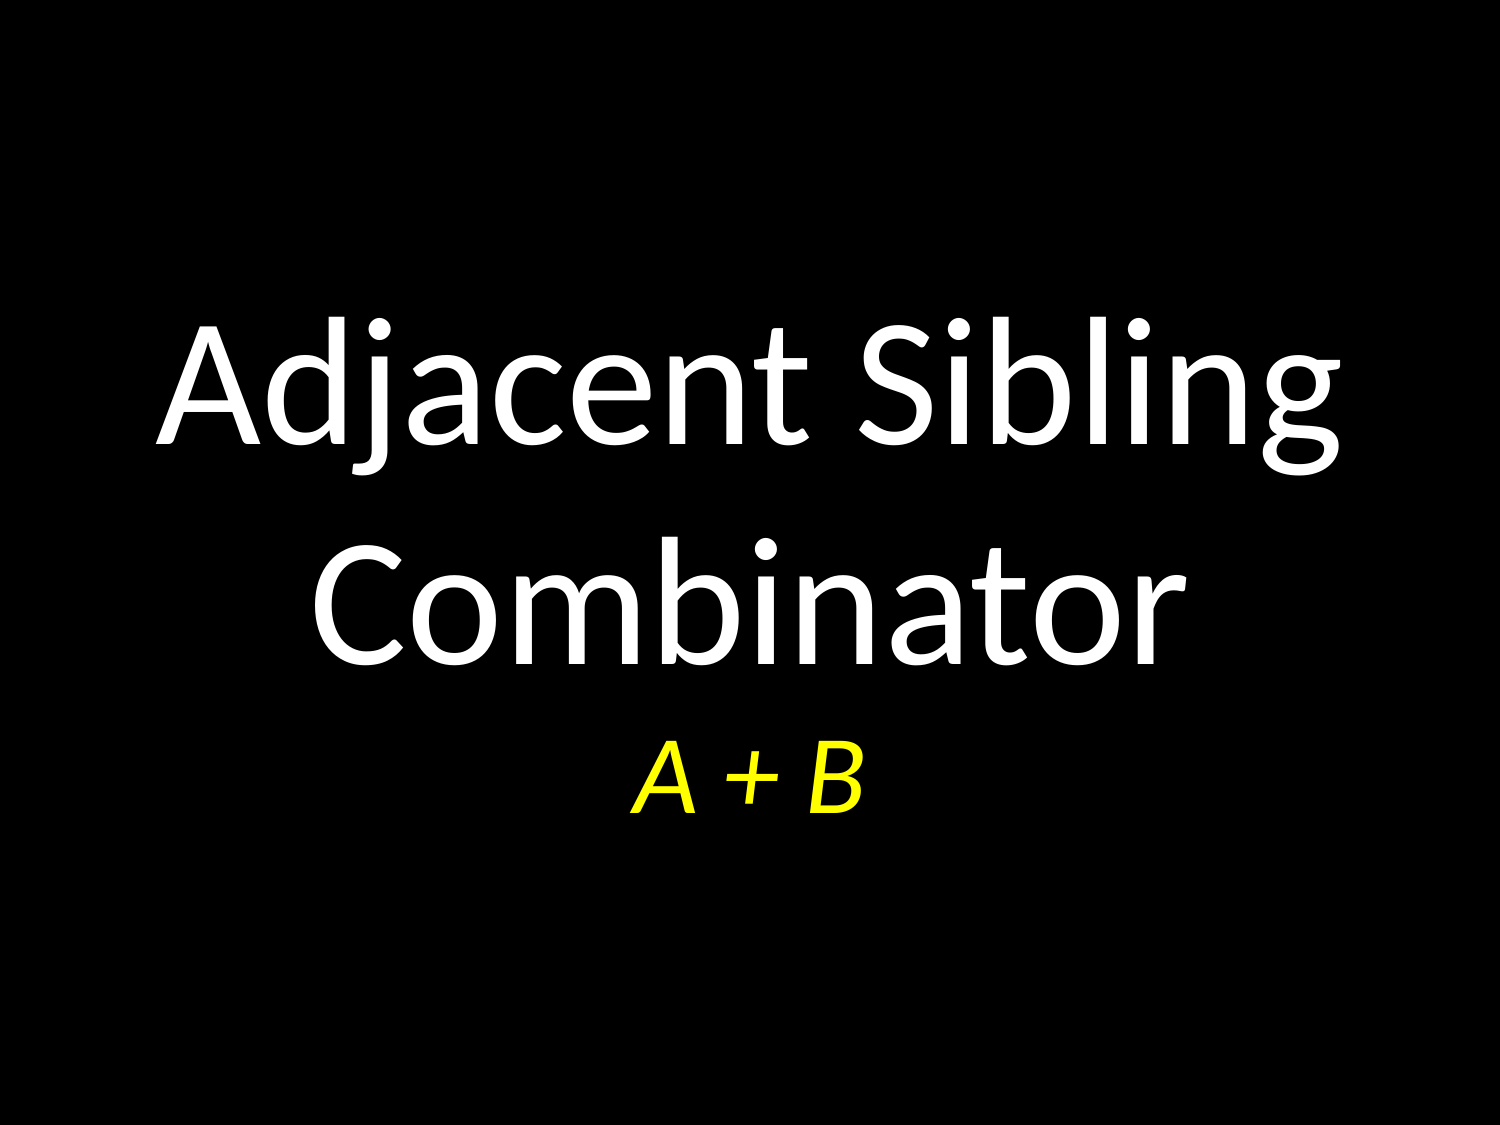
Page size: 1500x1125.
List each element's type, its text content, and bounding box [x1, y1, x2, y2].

text_box Adjacent Sibling Combinator A + B [112, 254, 1388, 844]
